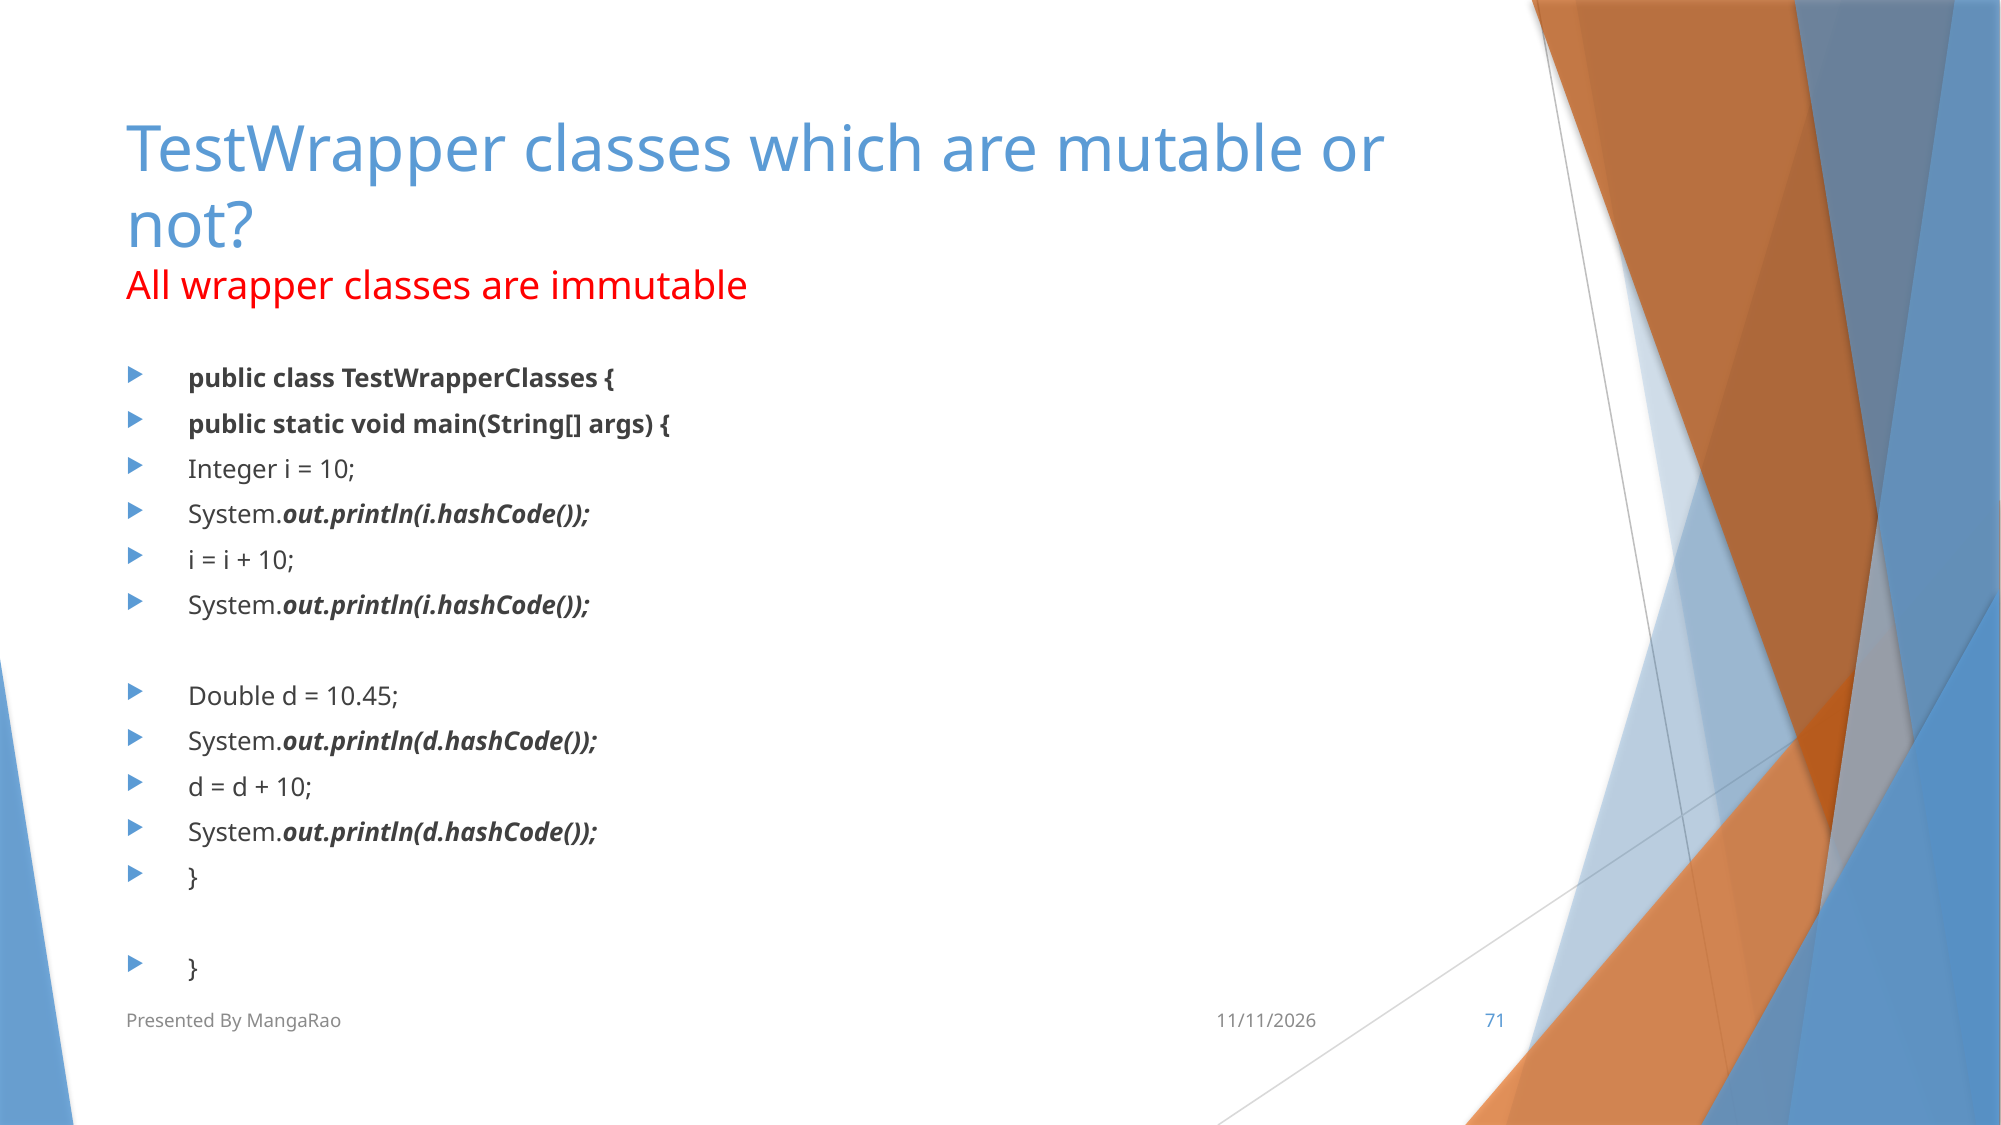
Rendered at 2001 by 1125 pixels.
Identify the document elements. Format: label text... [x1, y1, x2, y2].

footer Presented By MangaRao [111, 991, 1145, 1051]
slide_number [1181, 991, 1332, 1051]
title TestWrapper classes which are mutable or not? All wrapper classes are immutable [111, 99, 1522, 317]
list public class TestWrapperClasses { public static void main(String[] args) { Integer i = 10; System.out.println(i.hashCode()); i = i + 10; System.out.println(i.hashCode()); Double d = 10.45; System.out.println(d.hashCode()); d = d + 10; System.out.println(d.hashCode()); } } [111, 354, 1522, 992]
slide_number 71 [1409, 991, 1522, 1051]
